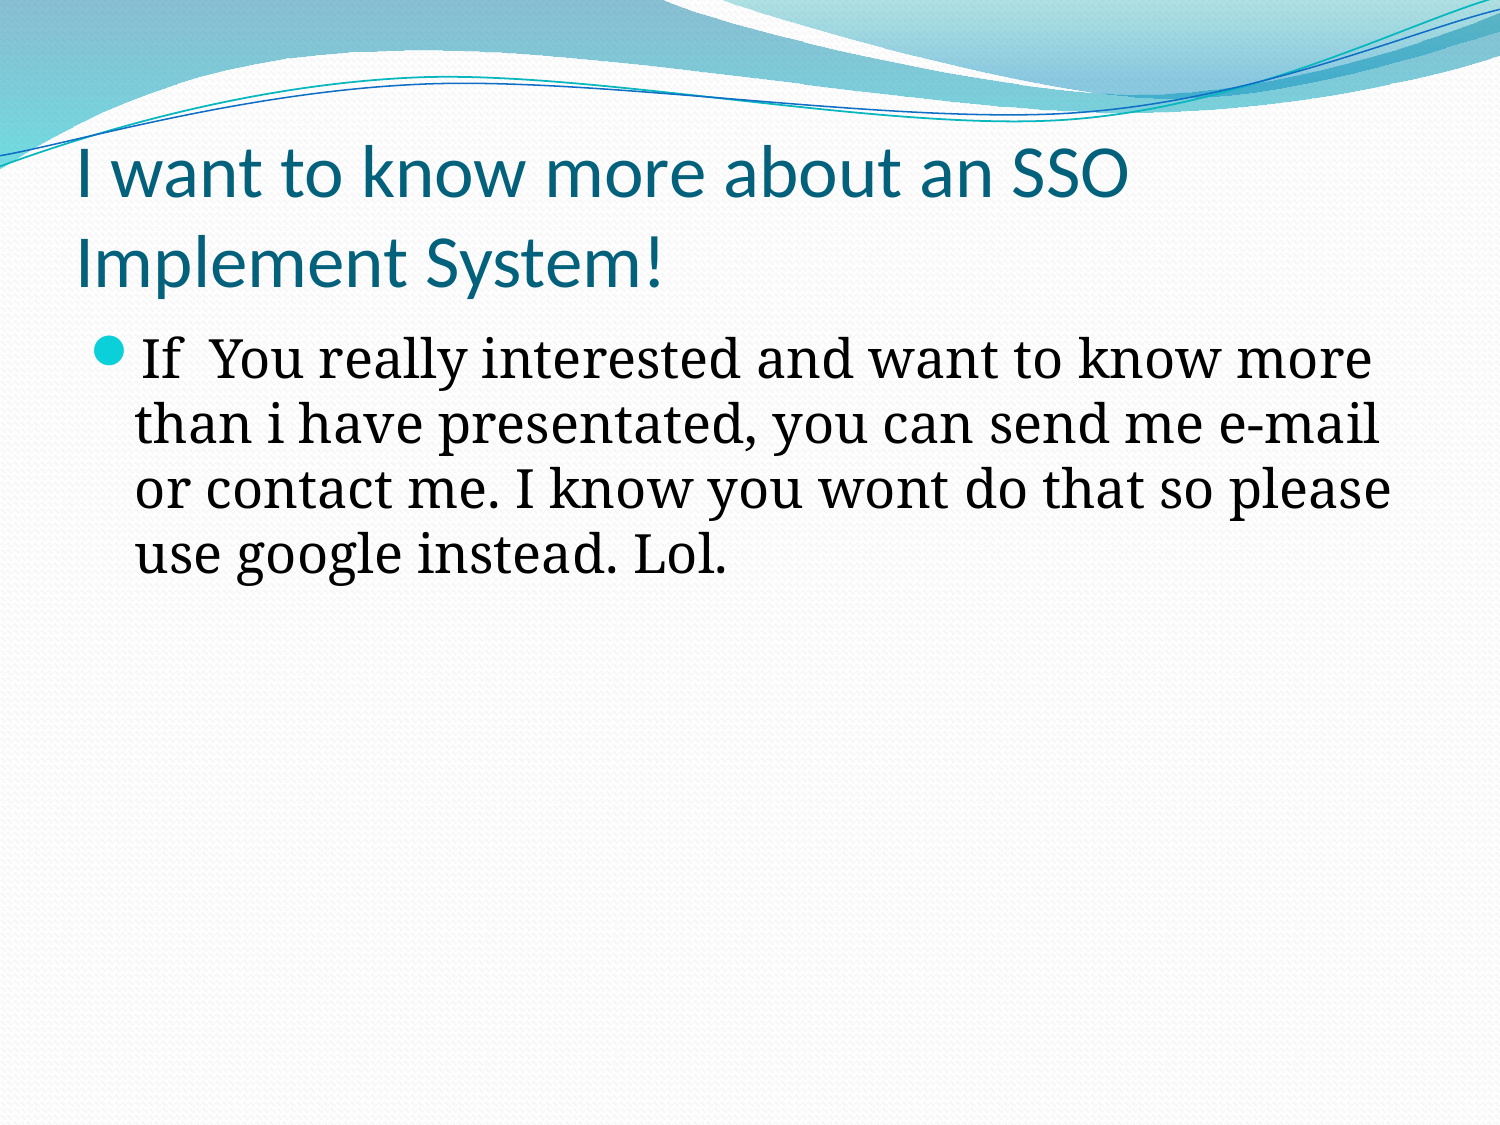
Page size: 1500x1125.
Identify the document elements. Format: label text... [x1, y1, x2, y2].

list If You really interested and want to know more than i have presentated, you can send me e-mail or contact me. I know you wont do that so please use google instead. Lol. [75, 317, 1425, 1038]
title I want to know more about an SSO Implement System! [75, 115, 1425, 303]
